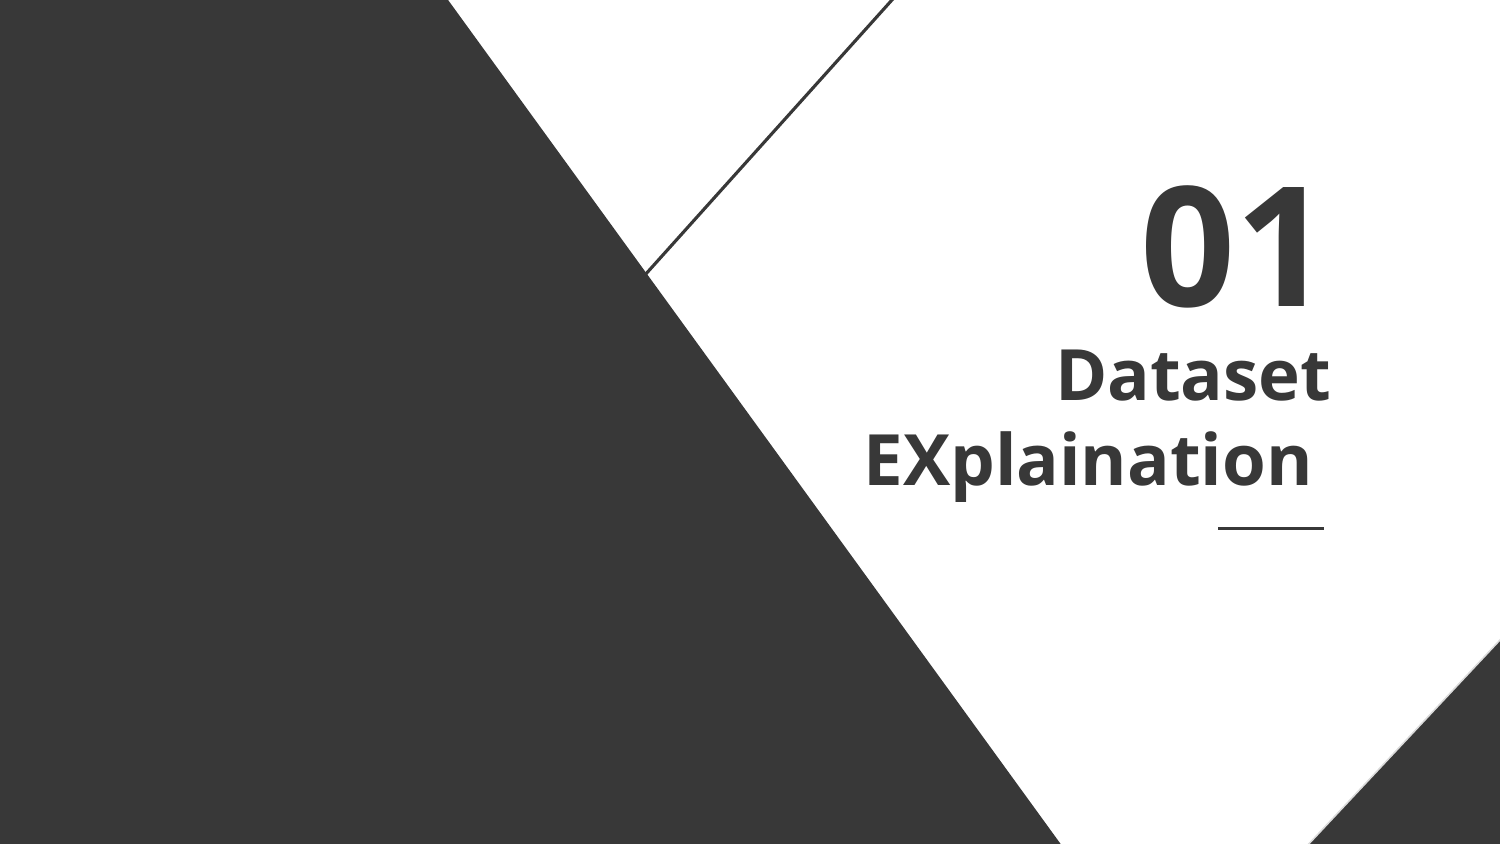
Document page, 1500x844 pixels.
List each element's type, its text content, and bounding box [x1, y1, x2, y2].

title 01 [845, 169, 1347, 311]
text_box [0, 0, 1061, 844]
title Dataset EXplaination [784, 344, 1347, 486]
